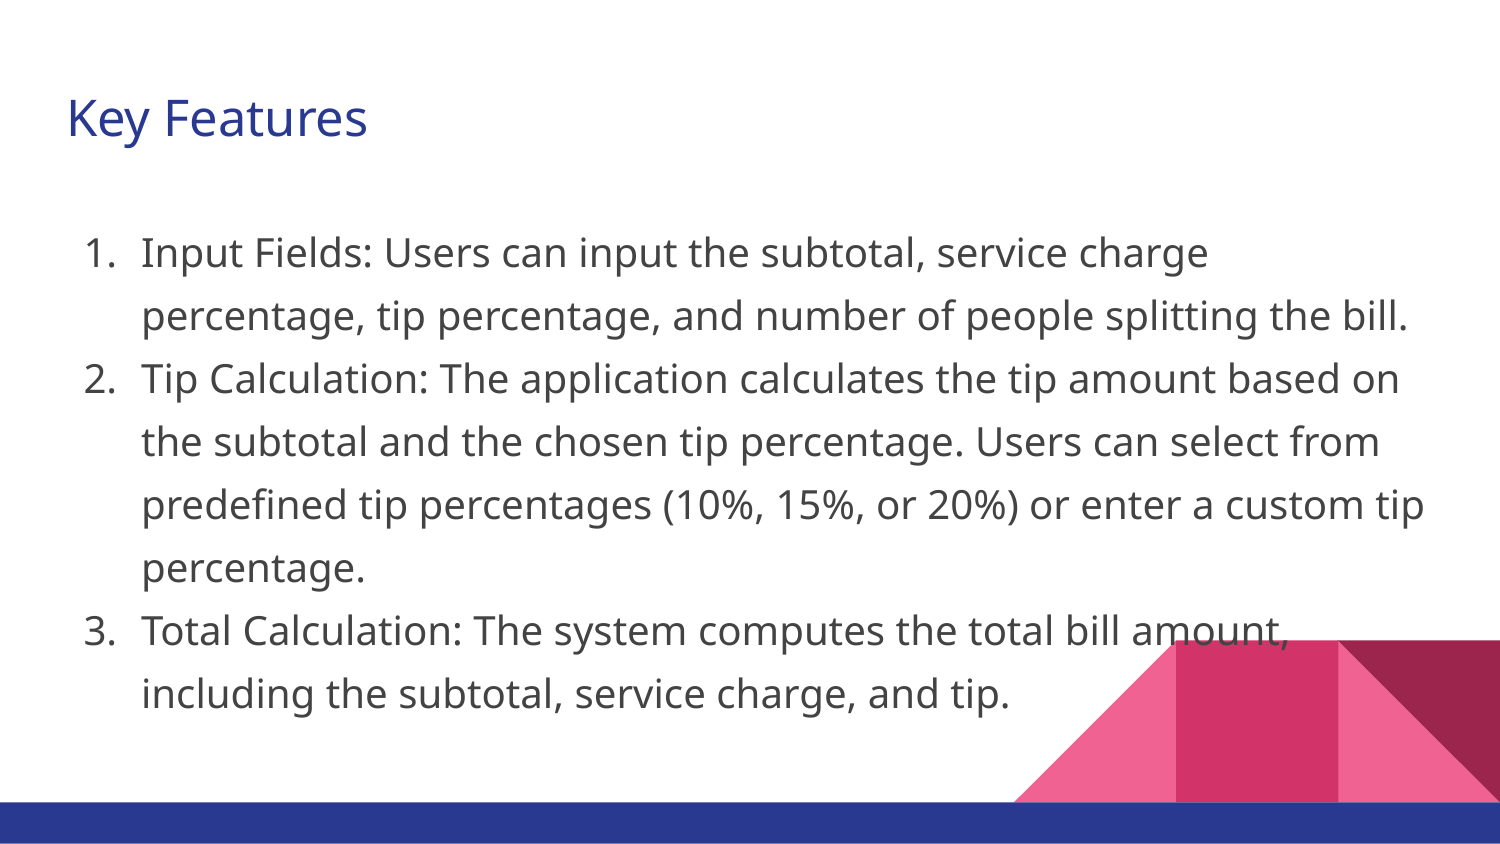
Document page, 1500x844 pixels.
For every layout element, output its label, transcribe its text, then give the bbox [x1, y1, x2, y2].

list Input Fields: Users can input the subtotal, service charge percentage, tip percentage, and number of people splitting the bill. Tip Calculation: The application calculates the tip amount based on the subtotal and the chosen tip percentage. Users can select from predefined tip percentages (10%, 15%, or 20%) or enter a custom tip percentage. Total Calculation: The system computes the total bill amount, including the subtotal, service charge, and tip. [51, 201, 1449, 750]
title Key Features [51, 67, 1449, 167]
